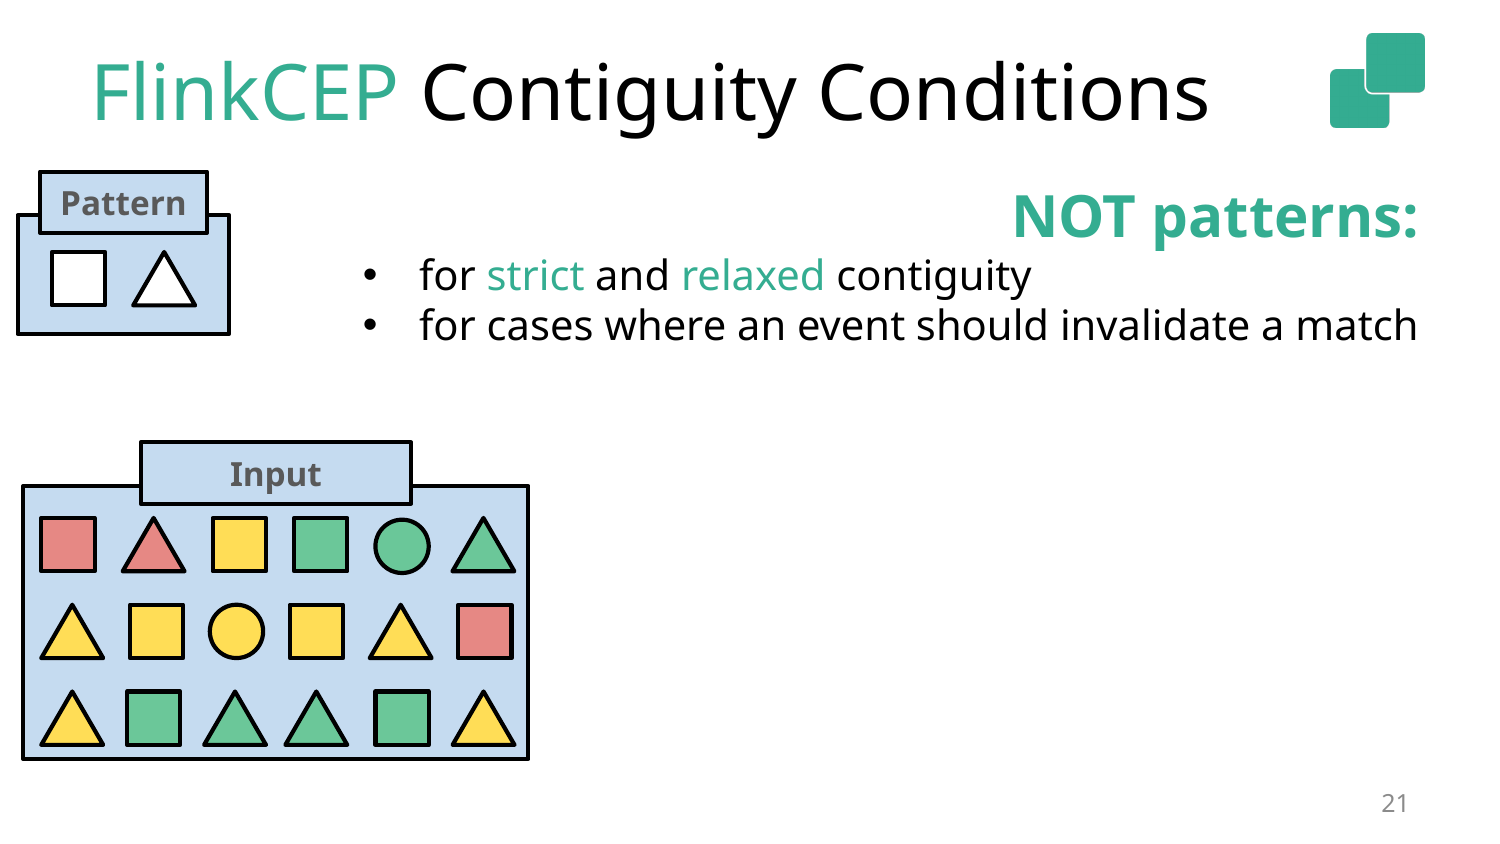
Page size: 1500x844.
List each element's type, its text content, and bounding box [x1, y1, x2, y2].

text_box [17, 171, 230, 335]
slide_number 21 [1074, 782, 1425, 827]
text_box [22, 442, 529, 760]
title FlinkCEP Contiguity Conditions [75, 33, 1315, 145]
text_box NOT patterns: for strict and relaxed contiguity for cases where an event should invalidate a match [348, 171, 1434, 357]
picture [1330, 33, 1425, 128]
